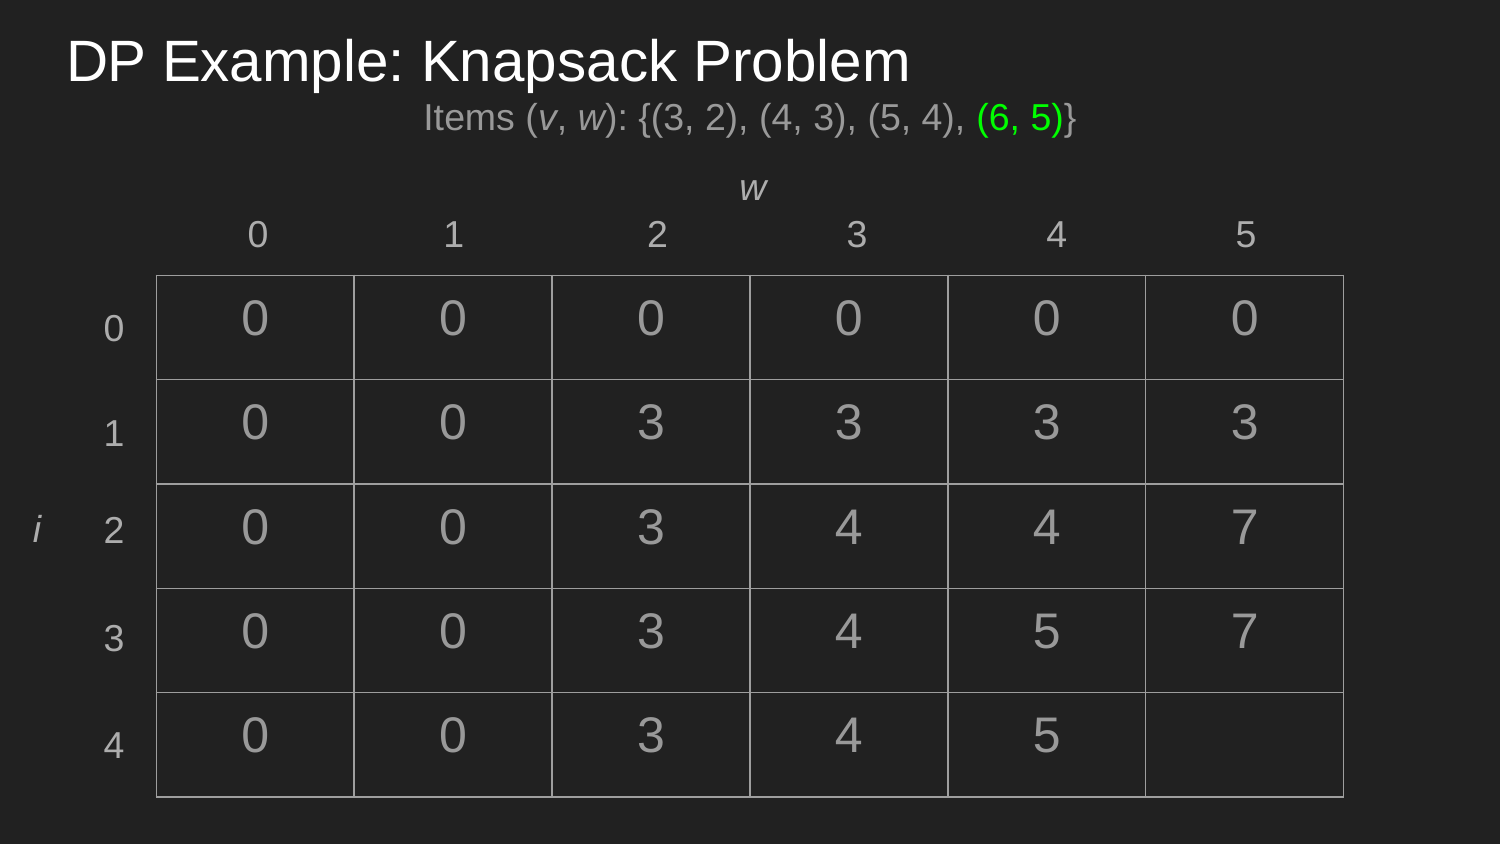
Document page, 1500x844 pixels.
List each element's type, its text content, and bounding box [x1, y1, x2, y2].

title DP Example: Knapsack Problem [51, 7, 1449, 102]
table_cell 3 [553, 589, 749, 692]
text_box 3 [88, 598, 140, 679]
text_box 3 [831, 194, 883, 276]
table_cell 3 [553, 380, 749, 483]
text_box 4 [88, 705, 140, 786]
table_cell [1146, 693, 1343, 796]
table_header 0 [157, 276, 353, 379]
table_header 0 [553, 276, 749, 379]
text_box 4 [1031, 194, 1083, 276]
table_cell 3 [553, 693, 749, 796]
table_cell 0 [157, 380, 353, 483]
table_header 0 [355, 276, 551, 379]
table_cell 0 [355, 485, 551, 588]
table_cell 4 [751, 693, 947, 796]
text_box 0 [232, 194, 284, 276]
text_box i [17, 489, 69, 570]
table_cell 4 [949, 485, 1145, 588]
table_cell 0 [355, 380, 551, 483]
table_cell 7 [1146, 485, 1343, 588]
table_header 0 [949, 276, 1145, 379]
table_cell 3 [1146, 380, 1343, 483]
table_cell 0 [157, 693, 353, 796]
table_cell 5 [949, 693, 1145, 796]
table_header 0 [751, 276, 947, 379]
text_box 2 [88, 491, 140, 572]
table_header 0 [1146, 276, 1343, 379]
table_cell 3 [553, 485, 749, 588]
table_cell 3 [949, 380, 1145, 483]
table_cell 4 [751, 589, 947, 692]
table_cell 7 [1146, 589, 1343, 692]
text_box 1 [428, 194, 480, 276]
table_cell 0 [355, 589, 551, 692]
text_box 5 [1220, 194, 1272, 276]
table_cell 3 [751, 380, 947, 483]
text_box Items (v, w): {(3, 2), (4, 3), (5, 4), (6, 5)} [379, 78, 1121, 186]
text_box 1 [88, 393, 140, 474]
table_cell 0 [355, 693, 551, 796]
text_box 0 [88, 289, 140, 370]
table_cell 4 [751, 485, 947, 588]
text_box w [724, 148, 776, 229]
table_cell 0 [157, 485, 353, 588]
text_box 2 [632, 194, 684, 276]
table_cell 5 [949, 589, 1145, 692]
table_cell 0 [157, 589, 353, 692]
